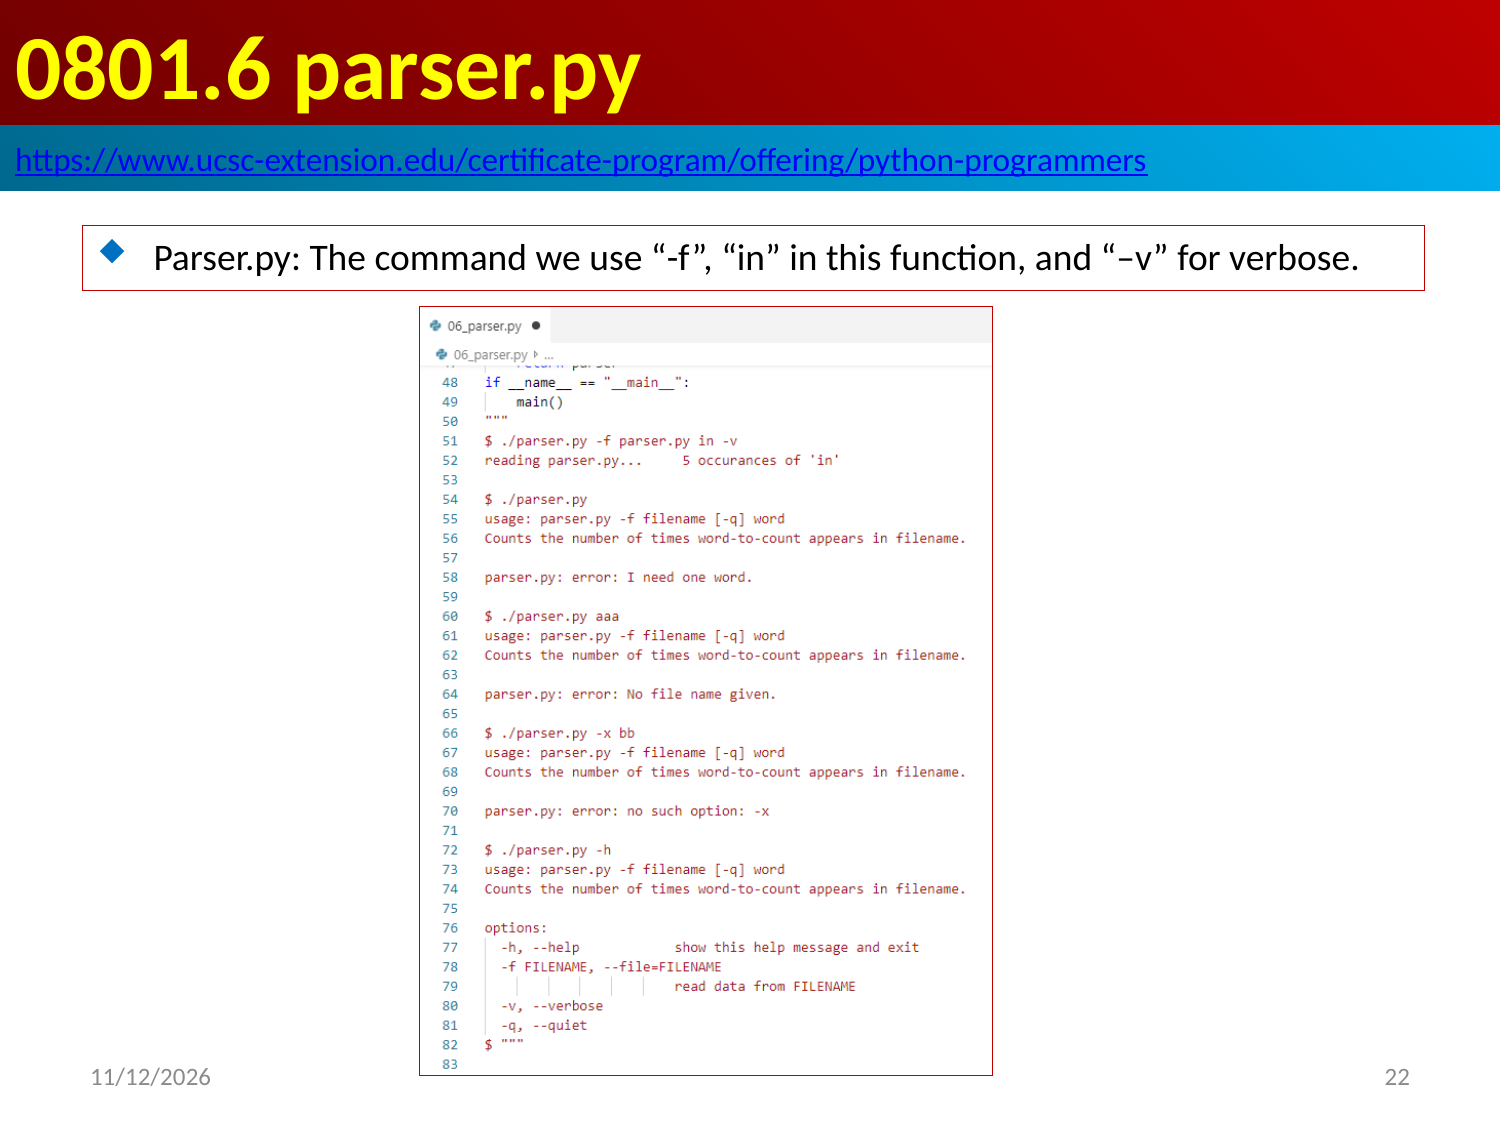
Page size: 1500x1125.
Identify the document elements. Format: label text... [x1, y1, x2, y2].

subtitle Parser.py: The command we use “-f”, “in” in this function, and “–v” for verbose. [82, 225, 1425, 291]
text_box https://www.ucsc-extension.edu/certificate-program/offering/python-programmers [0, 125, 1500, 191]
picture [419, 306, 993, 1077]
title 0801.6 parser.py [0, 0, 1500, 125]
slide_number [75, 1042, 425, 1109]
slide_number 22 [1074, 1042, 1425, 1109]
